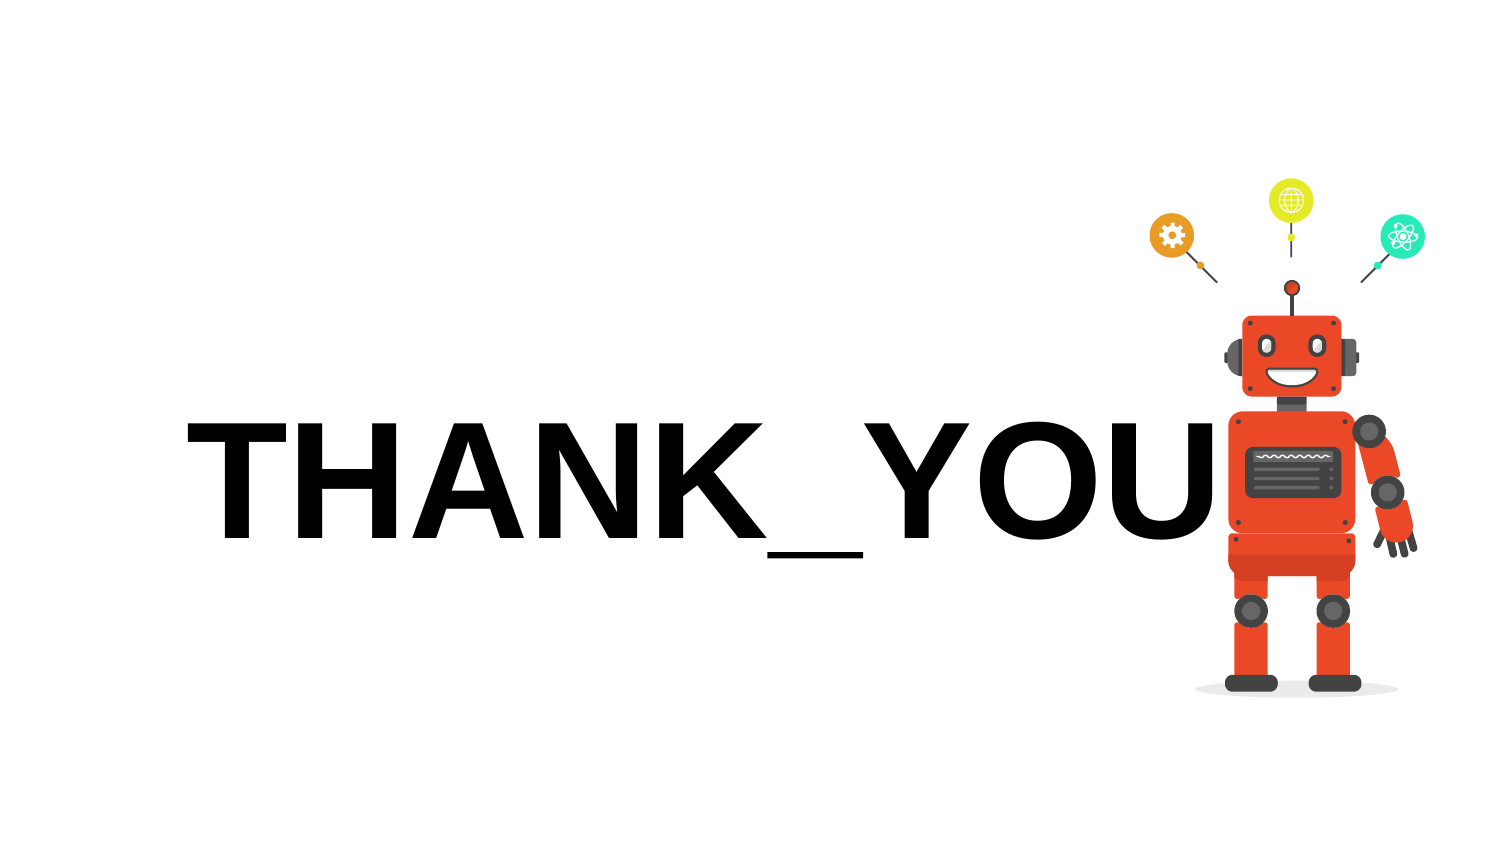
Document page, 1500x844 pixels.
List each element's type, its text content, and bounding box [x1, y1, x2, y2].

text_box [1149, 178, 1426, 699]
text_box THANK_YOU [171, 283, 1144, 661]
